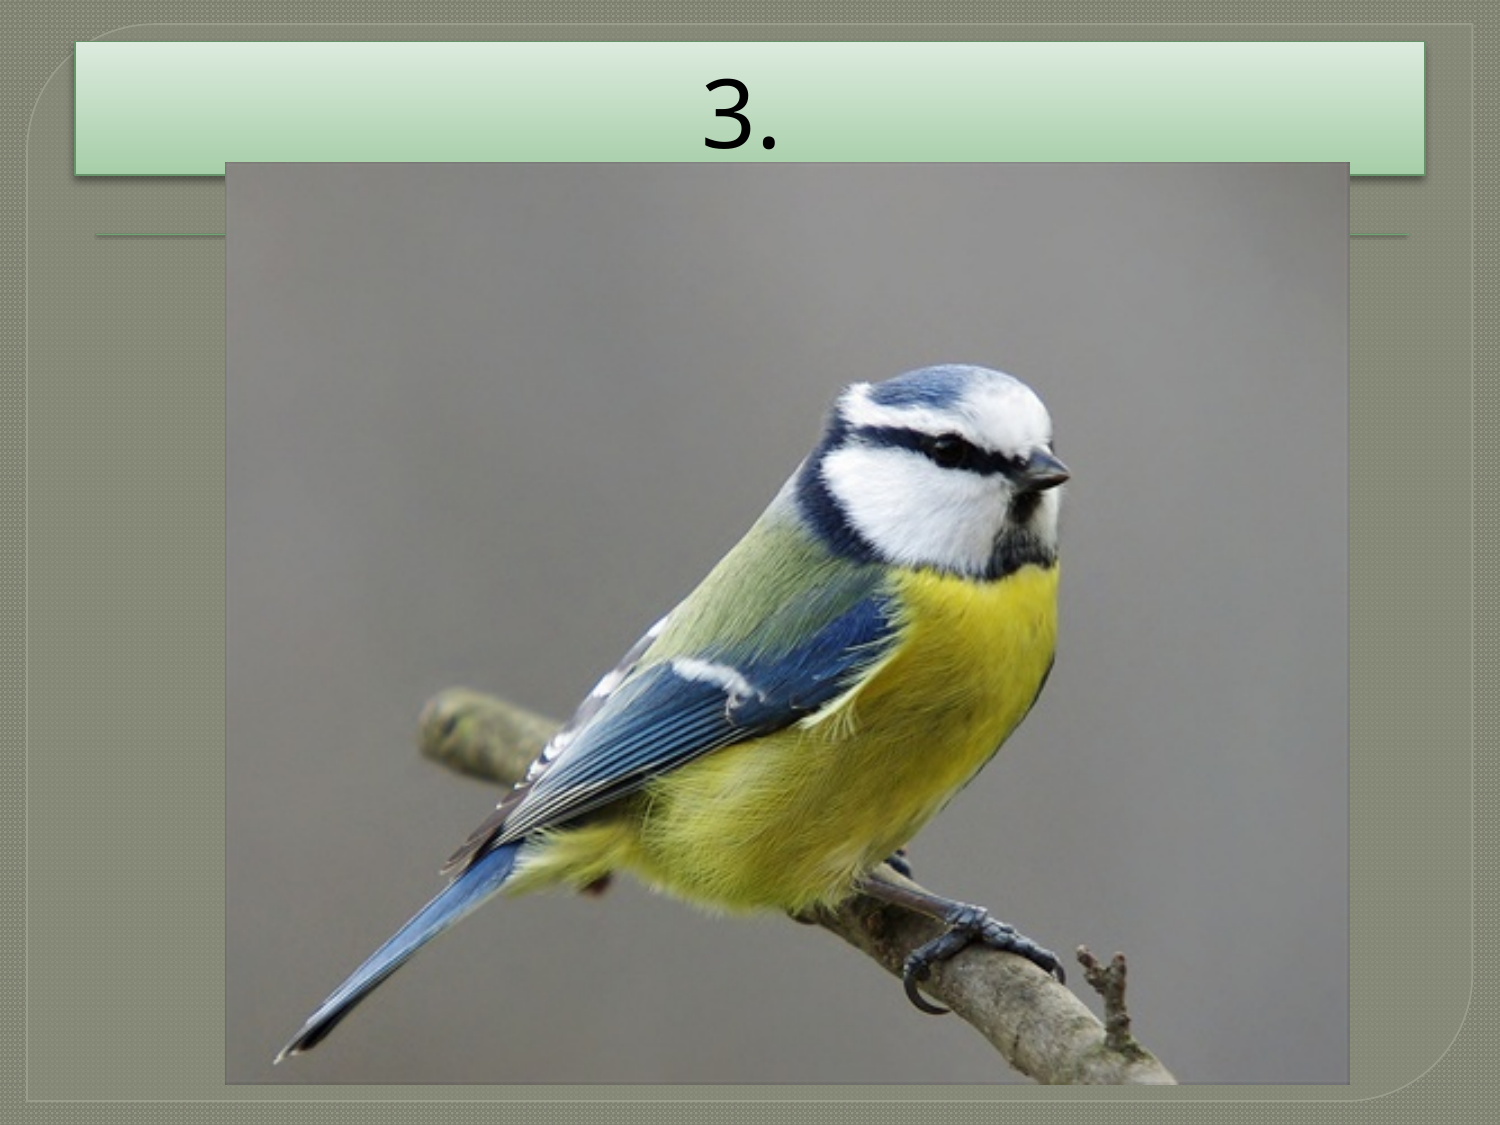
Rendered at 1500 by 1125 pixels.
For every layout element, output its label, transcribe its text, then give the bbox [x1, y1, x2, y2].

picture [224, 162, 1351, 1086]
text_box 3. [74, 41, 1426, 176]
